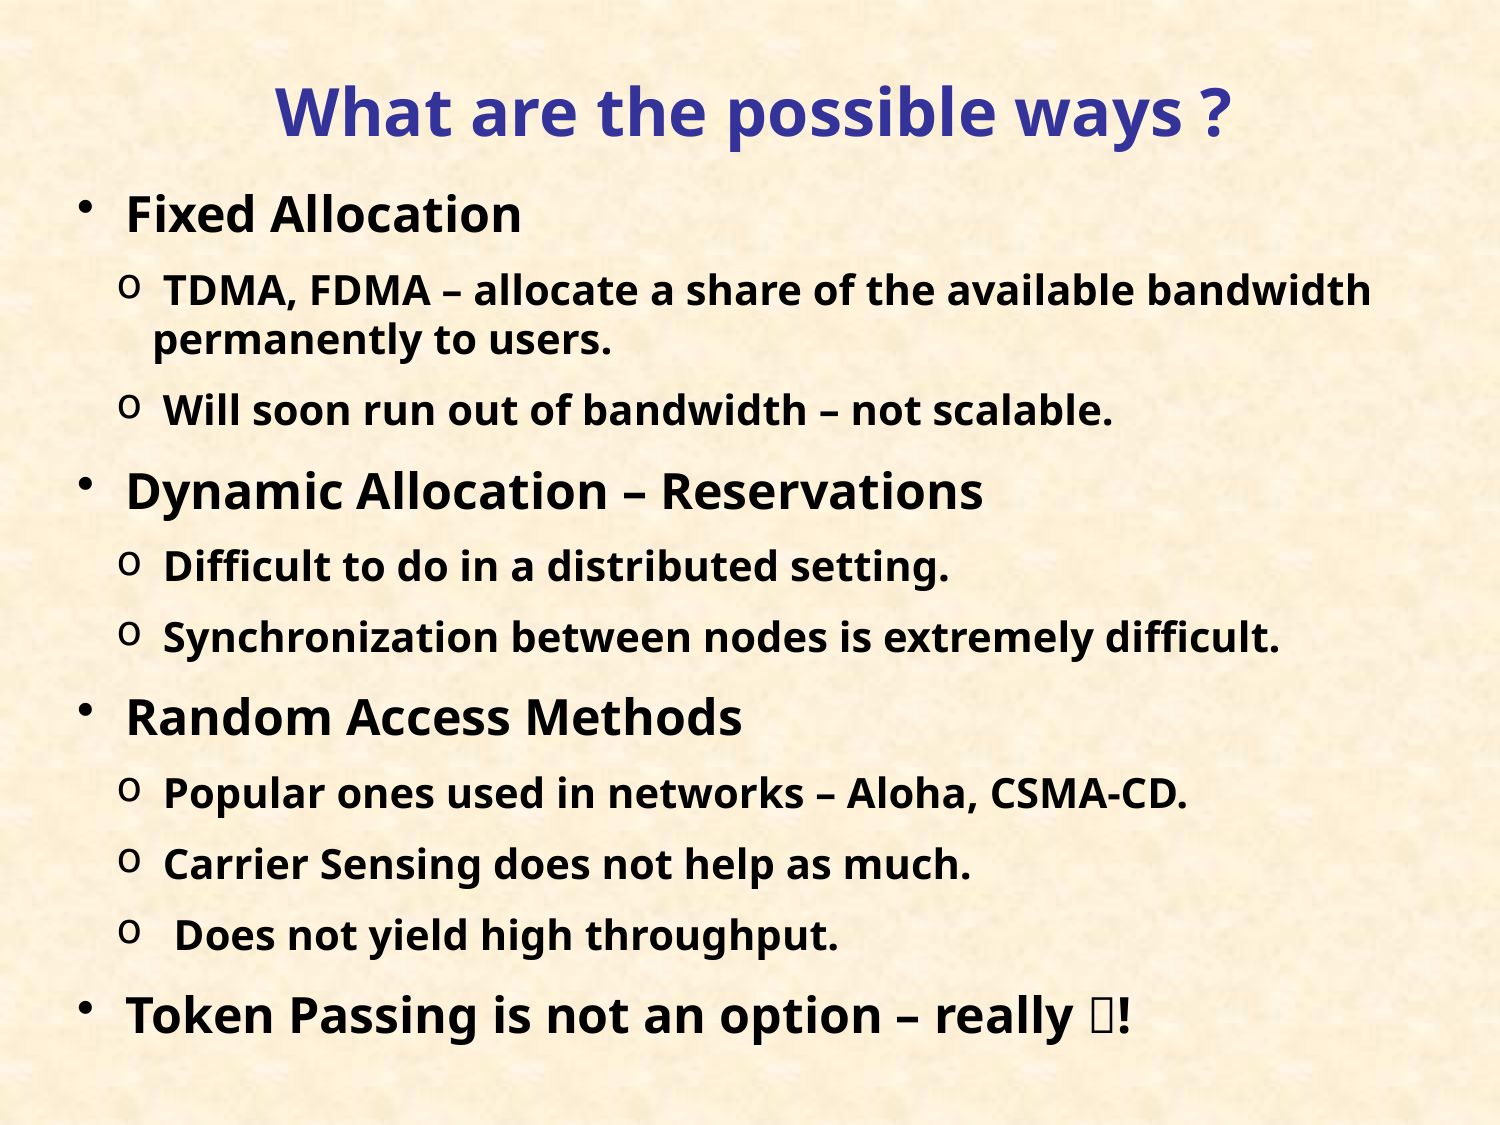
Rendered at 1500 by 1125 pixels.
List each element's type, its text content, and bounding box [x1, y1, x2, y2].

picture [0, 0, 1500, 1125]
text_box What are the possible ways ? [149, 62, 1359, 158]
text_box Fixed Allocation TDMA, FDMA – allocate a share of the available bandwidth permanently to users. Will soon run out of bandwidth – not scalable. Dynamic Allocation – Reservations Difficult to do in a distributed setting. Synchronization between nodes is extremely difficult. Random Access Methods Popular ones used in networks – Aloha, CSMA-CD. Carrier Sensing does not help as much. Does not yield high throughput. Token Passing is not an option – really ! [62, 174, 1413, 1125]
